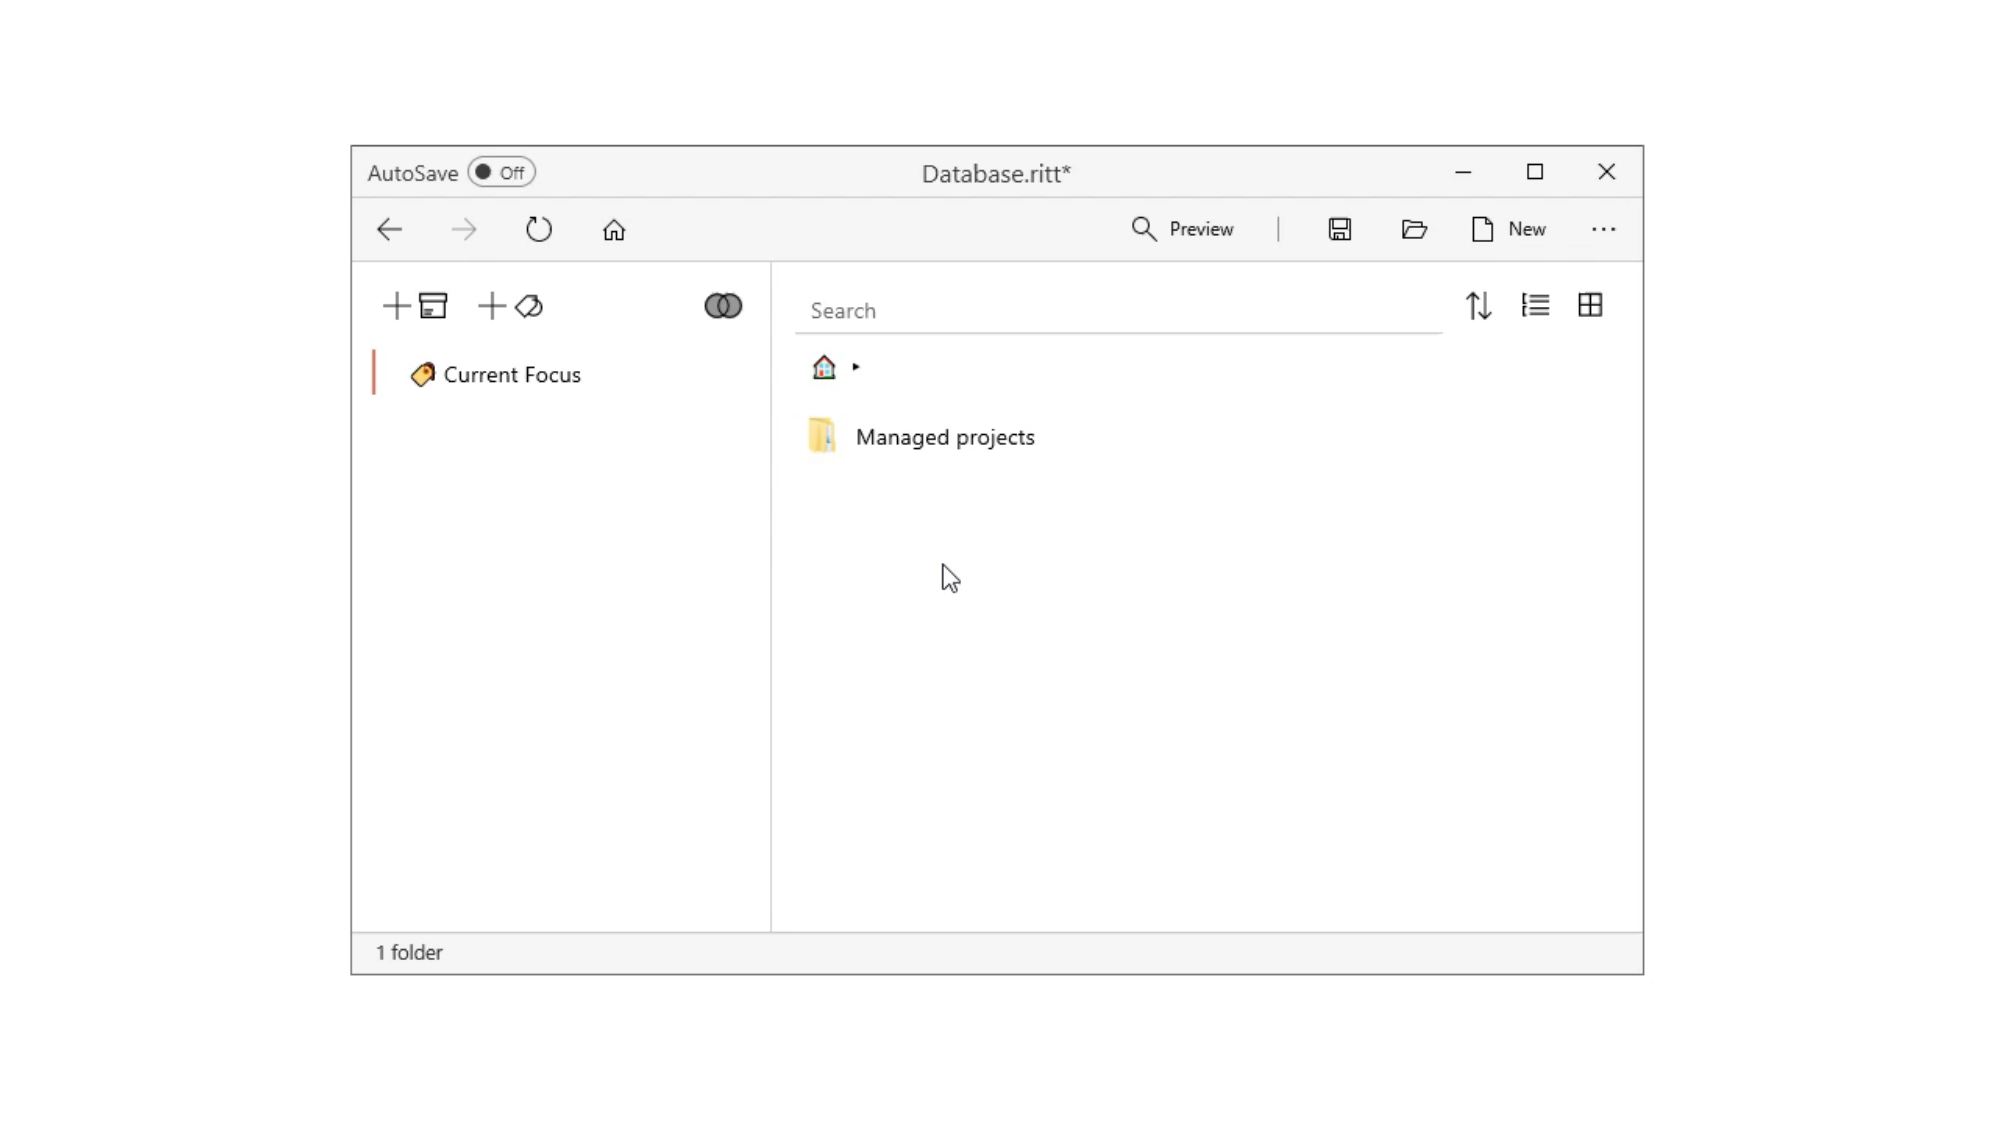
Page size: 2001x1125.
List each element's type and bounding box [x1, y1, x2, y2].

text_box [345, 138, 1655, 986]
